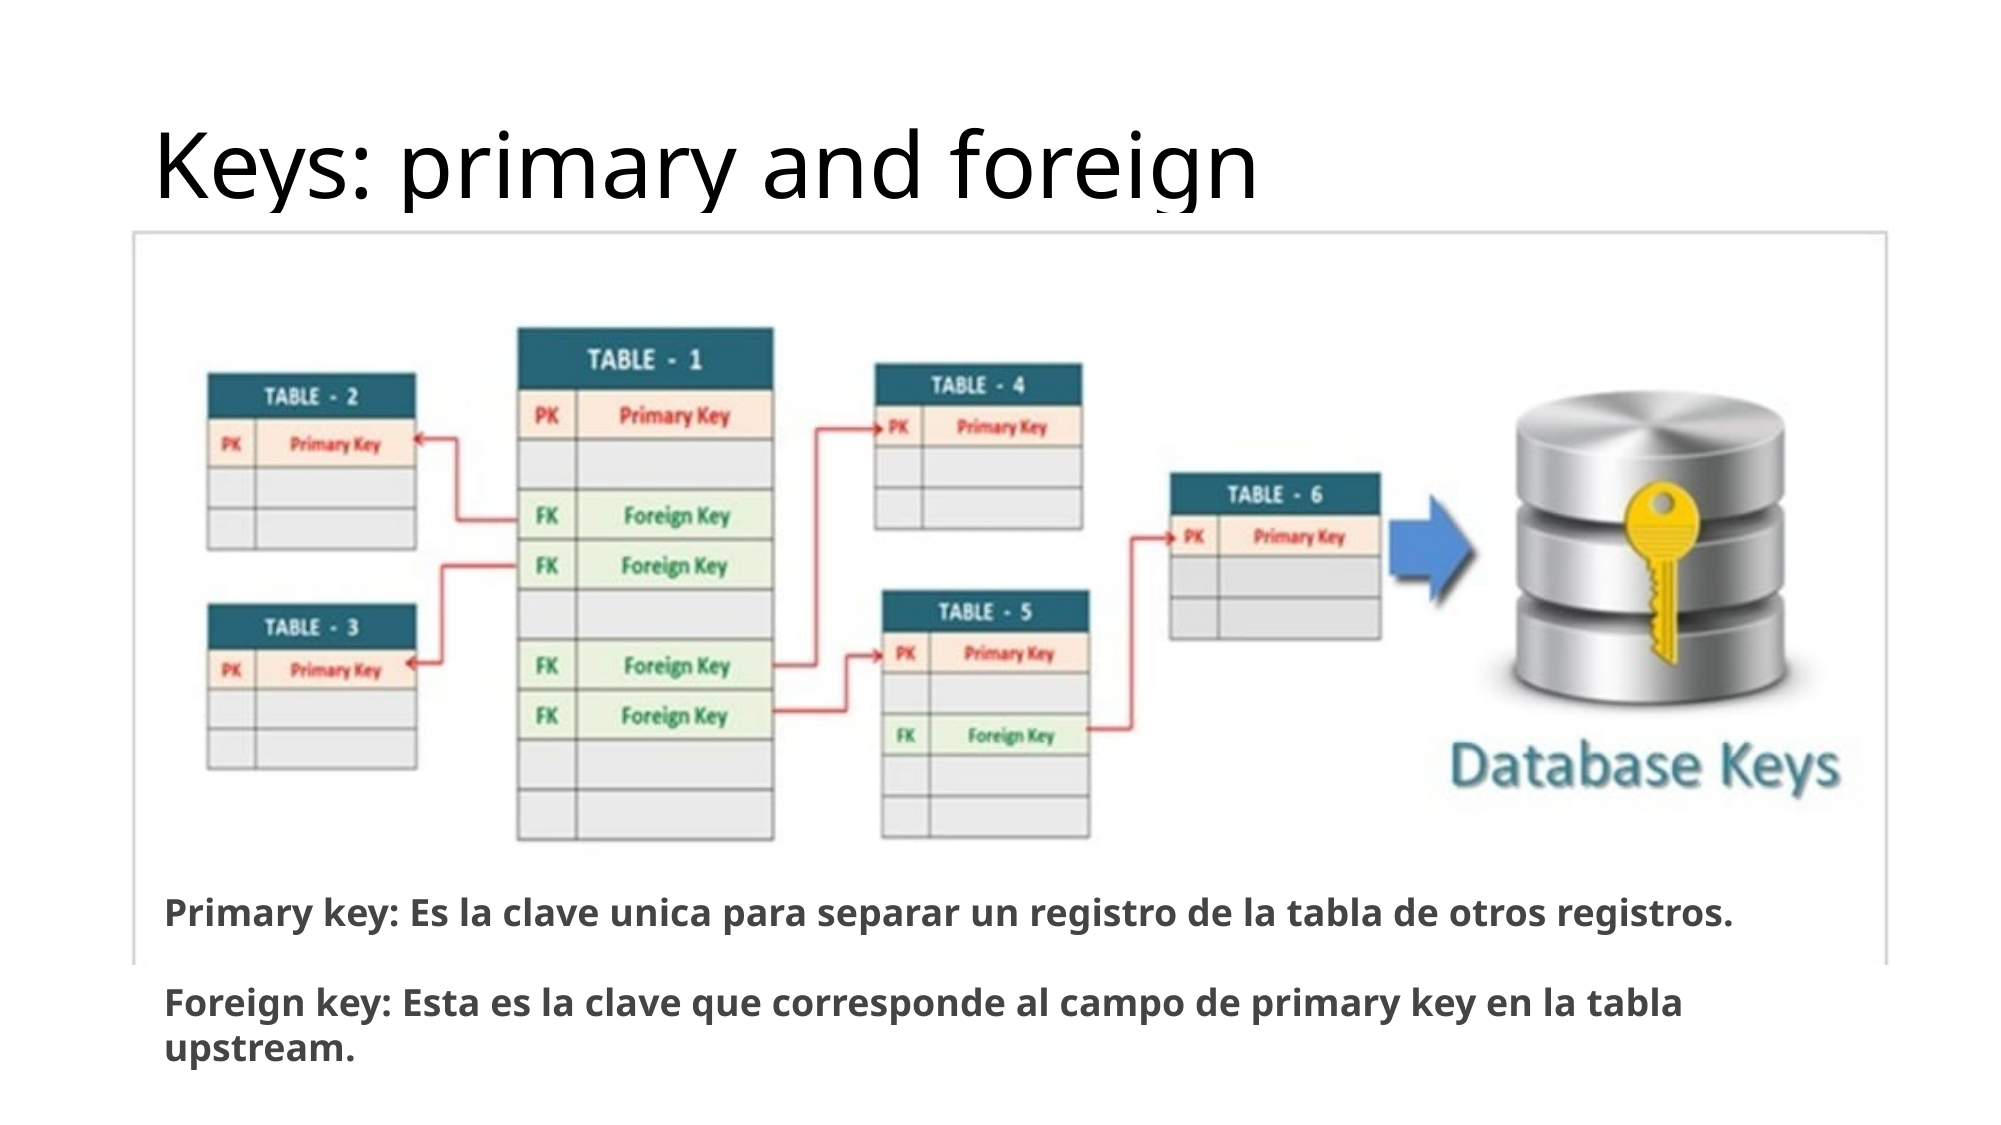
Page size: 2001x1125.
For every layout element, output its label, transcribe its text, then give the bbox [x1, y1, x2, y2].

title Keys: primary and foreign [137, 59, 1863, 213]
text_box Primary key: Es la clave unica para separar un registro de la tabla de otros registros. Foreign key: Esta es la clave que corresponde al campo de primary key en la tabla upstream. [148, 965, 1823, 1077]
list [112, 213, 1902, 965]
